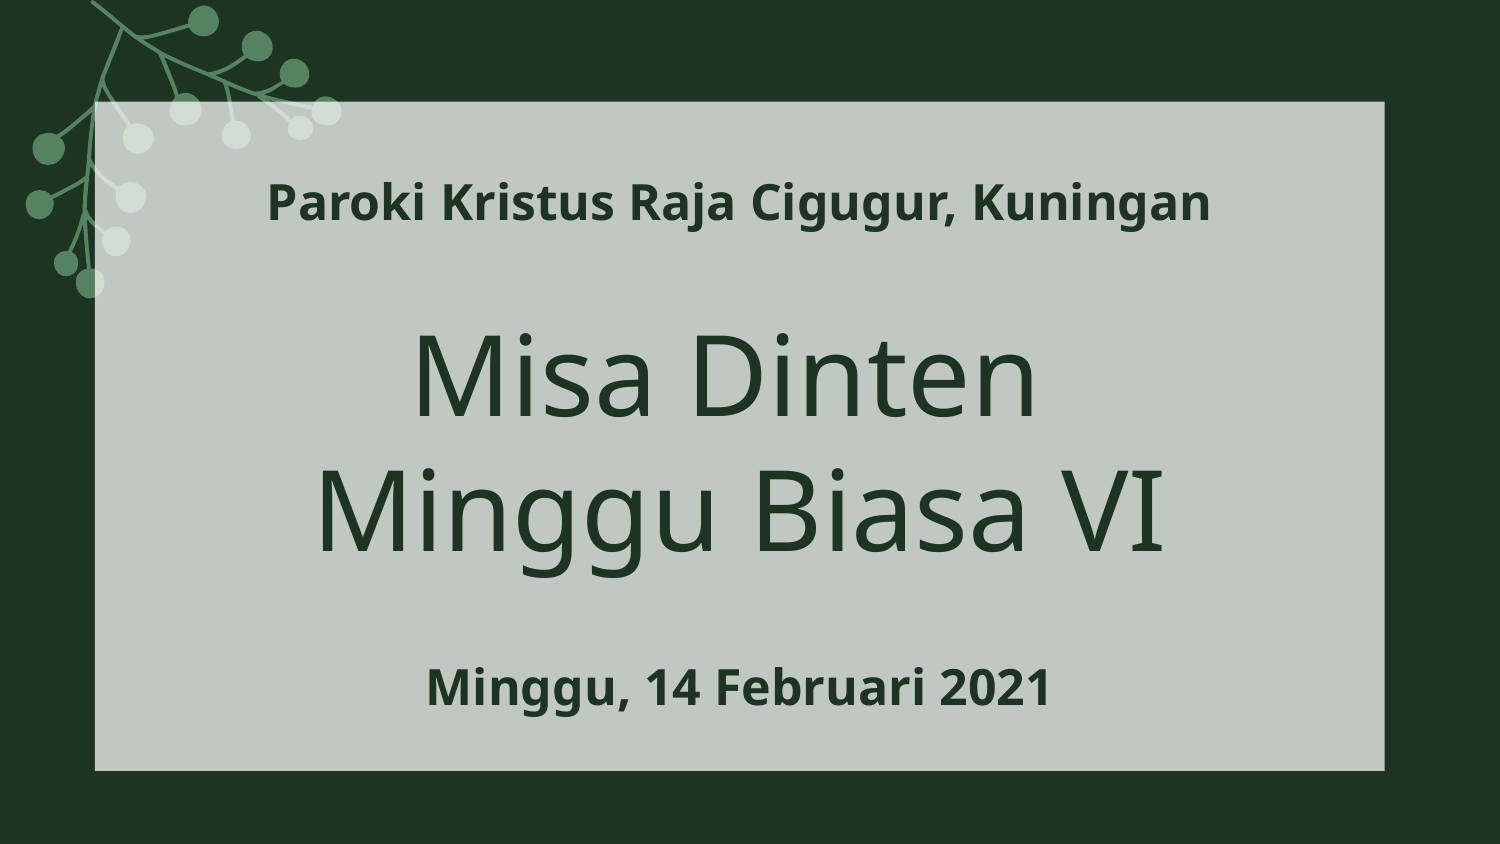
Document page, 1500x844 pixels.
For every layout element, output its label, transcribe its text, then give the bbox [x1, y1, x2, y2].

subtitle Minggu, 14 Februari 2021 [383, 641, 1097, 731]
text_box [93, 99, 1387, 773]
title Misa Dinten Minggu Biasa VI [192, 249, 1288, 630]
text_box Paroki Kristus Raja Cigugur, Kuningan [240, 155, 1240, 246]
